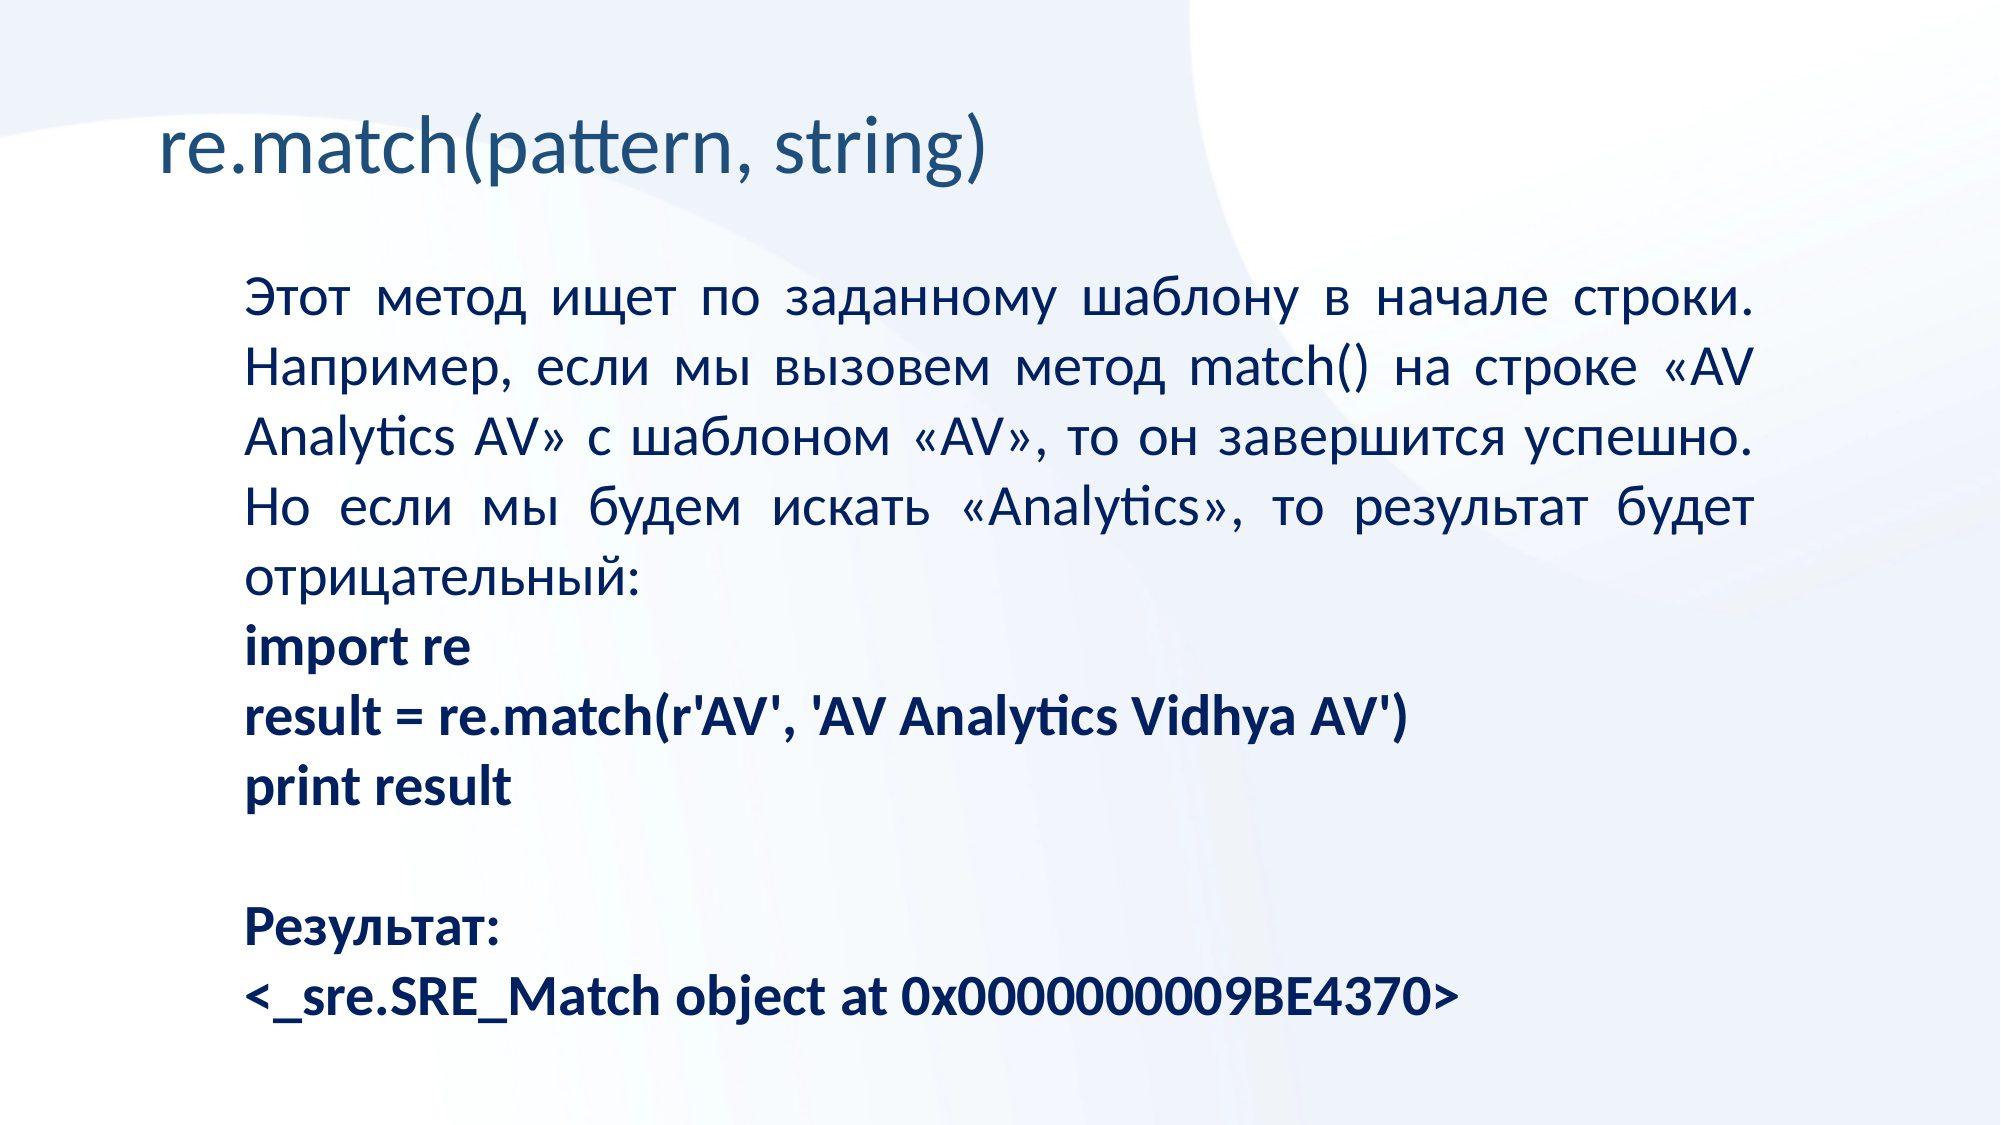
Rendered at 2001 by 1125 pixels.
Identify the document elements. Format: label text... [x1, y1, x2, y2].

text_box Этот метод ищет по заданному шаблону в начале строки. Например, если мы вызовем метод match() на строке «AV Analytics AV» с шаблоном «AV», то он завершится успешно. Но если мы будем искать «Analytics», то результат будет отрицательный: import re result = re.match(r'AV', 'AV Analytics Vidhya AV') print result Результат: <_sre.SRE_Match object at 0x0000000009BE4370> [229, 249, 1771, 1035]
text_box re.match(pattern, string) [144, 82, 1006, 198]
picture [0, 0, 2001, 1125]
